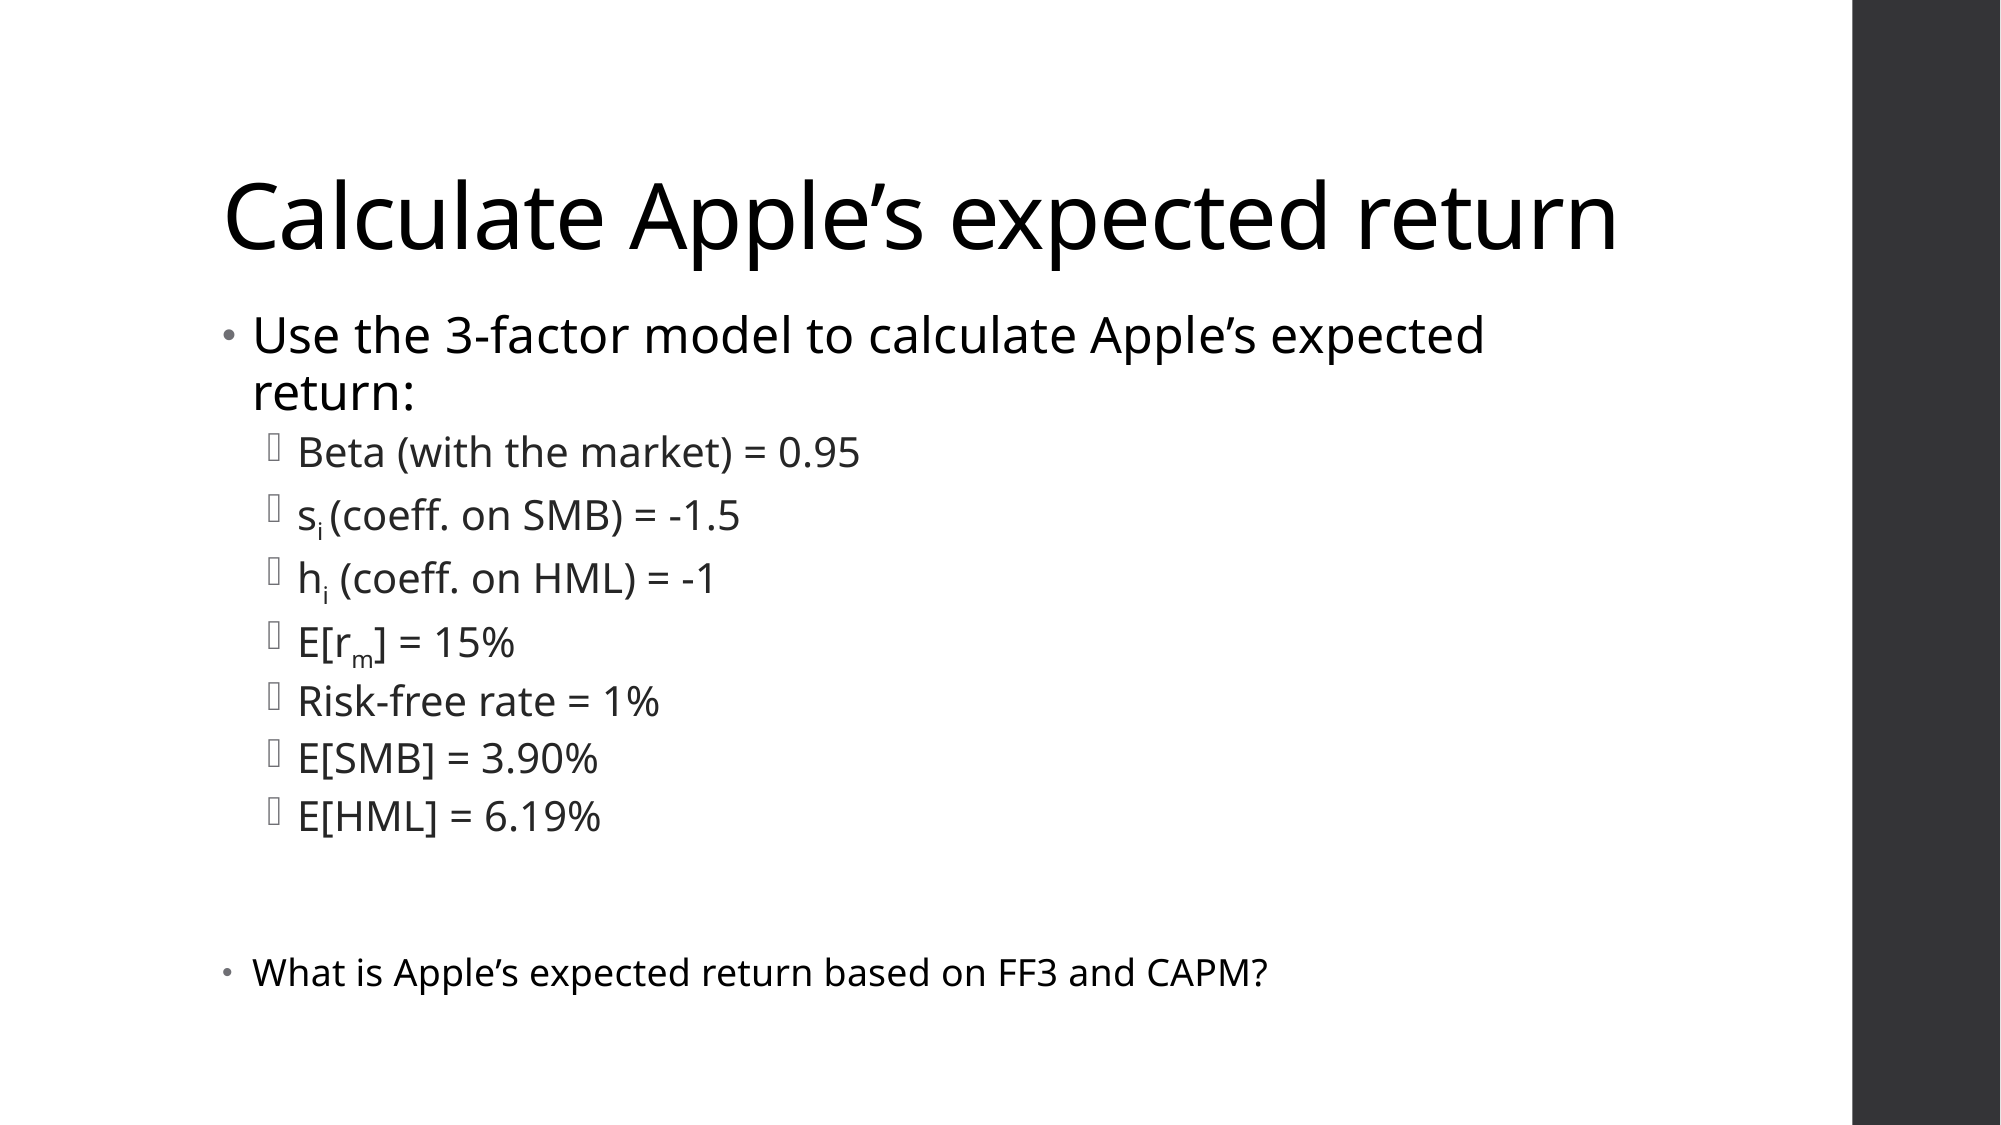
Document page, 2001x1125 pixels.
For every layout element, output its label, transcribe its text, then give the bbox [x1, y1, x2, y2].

list Use the 3-factor model to calculate Apple’s expected return: Beta (with the market) = 0.95 si (coeff. on SMB) = -1.5 hi (coeff. on HML) = -1 E[rm] = 15% Risk-free rate = 1% E[SMB] = 3.90% E[HML] = 6.19% What is Apple’s expected return based on FF3 and CAPM? [206, 299, 1617, 1014]
title Calculate Apple’s expected return [206, 60, 1797, 278]
